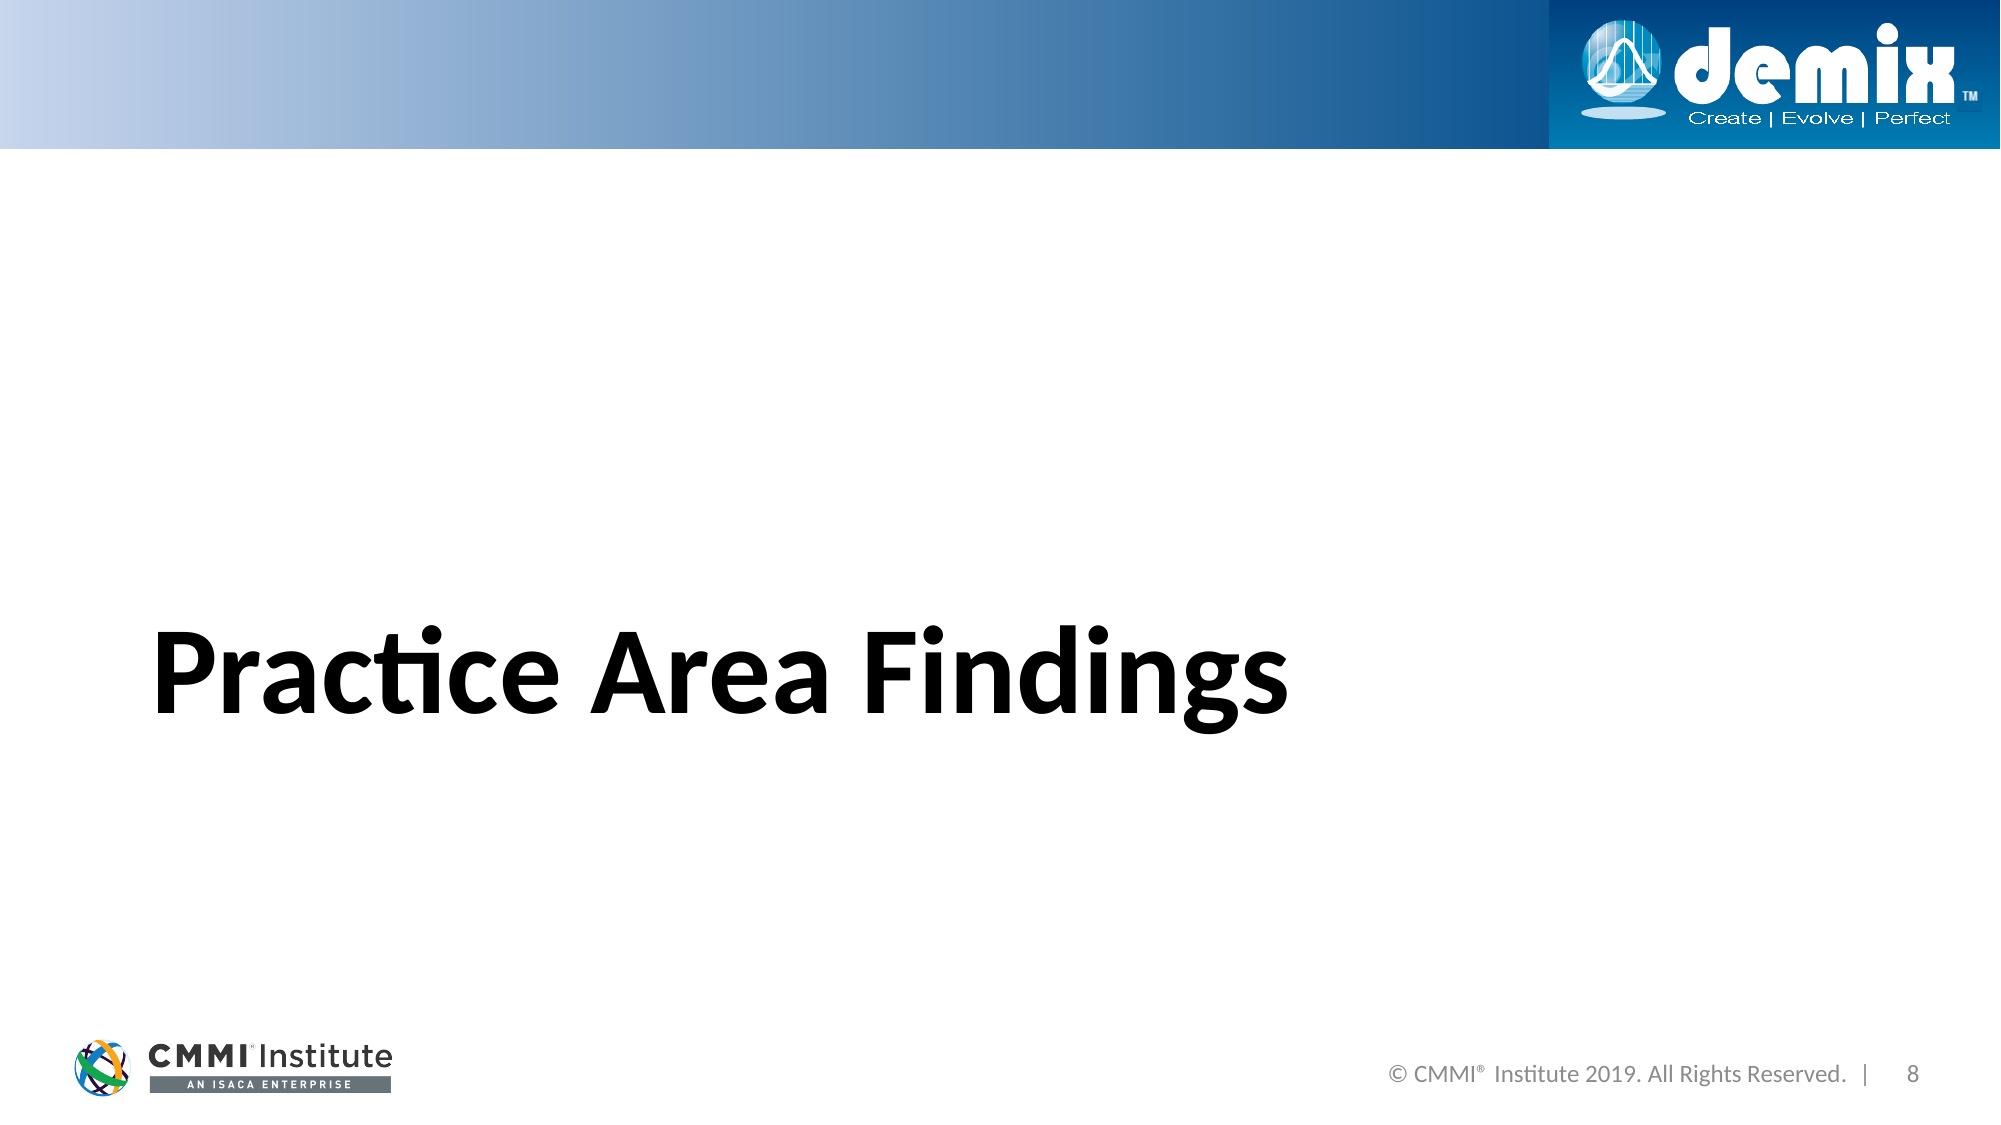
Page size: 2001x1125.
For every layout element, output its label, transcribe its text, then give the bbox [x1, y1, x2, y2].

picture [1582, 106, 1665, 119]
title Practice Area Findings [136, 280, 1862, 749]
picture [41, 993, 439, 1125]
picture [1549, 0, 2000, 111]
